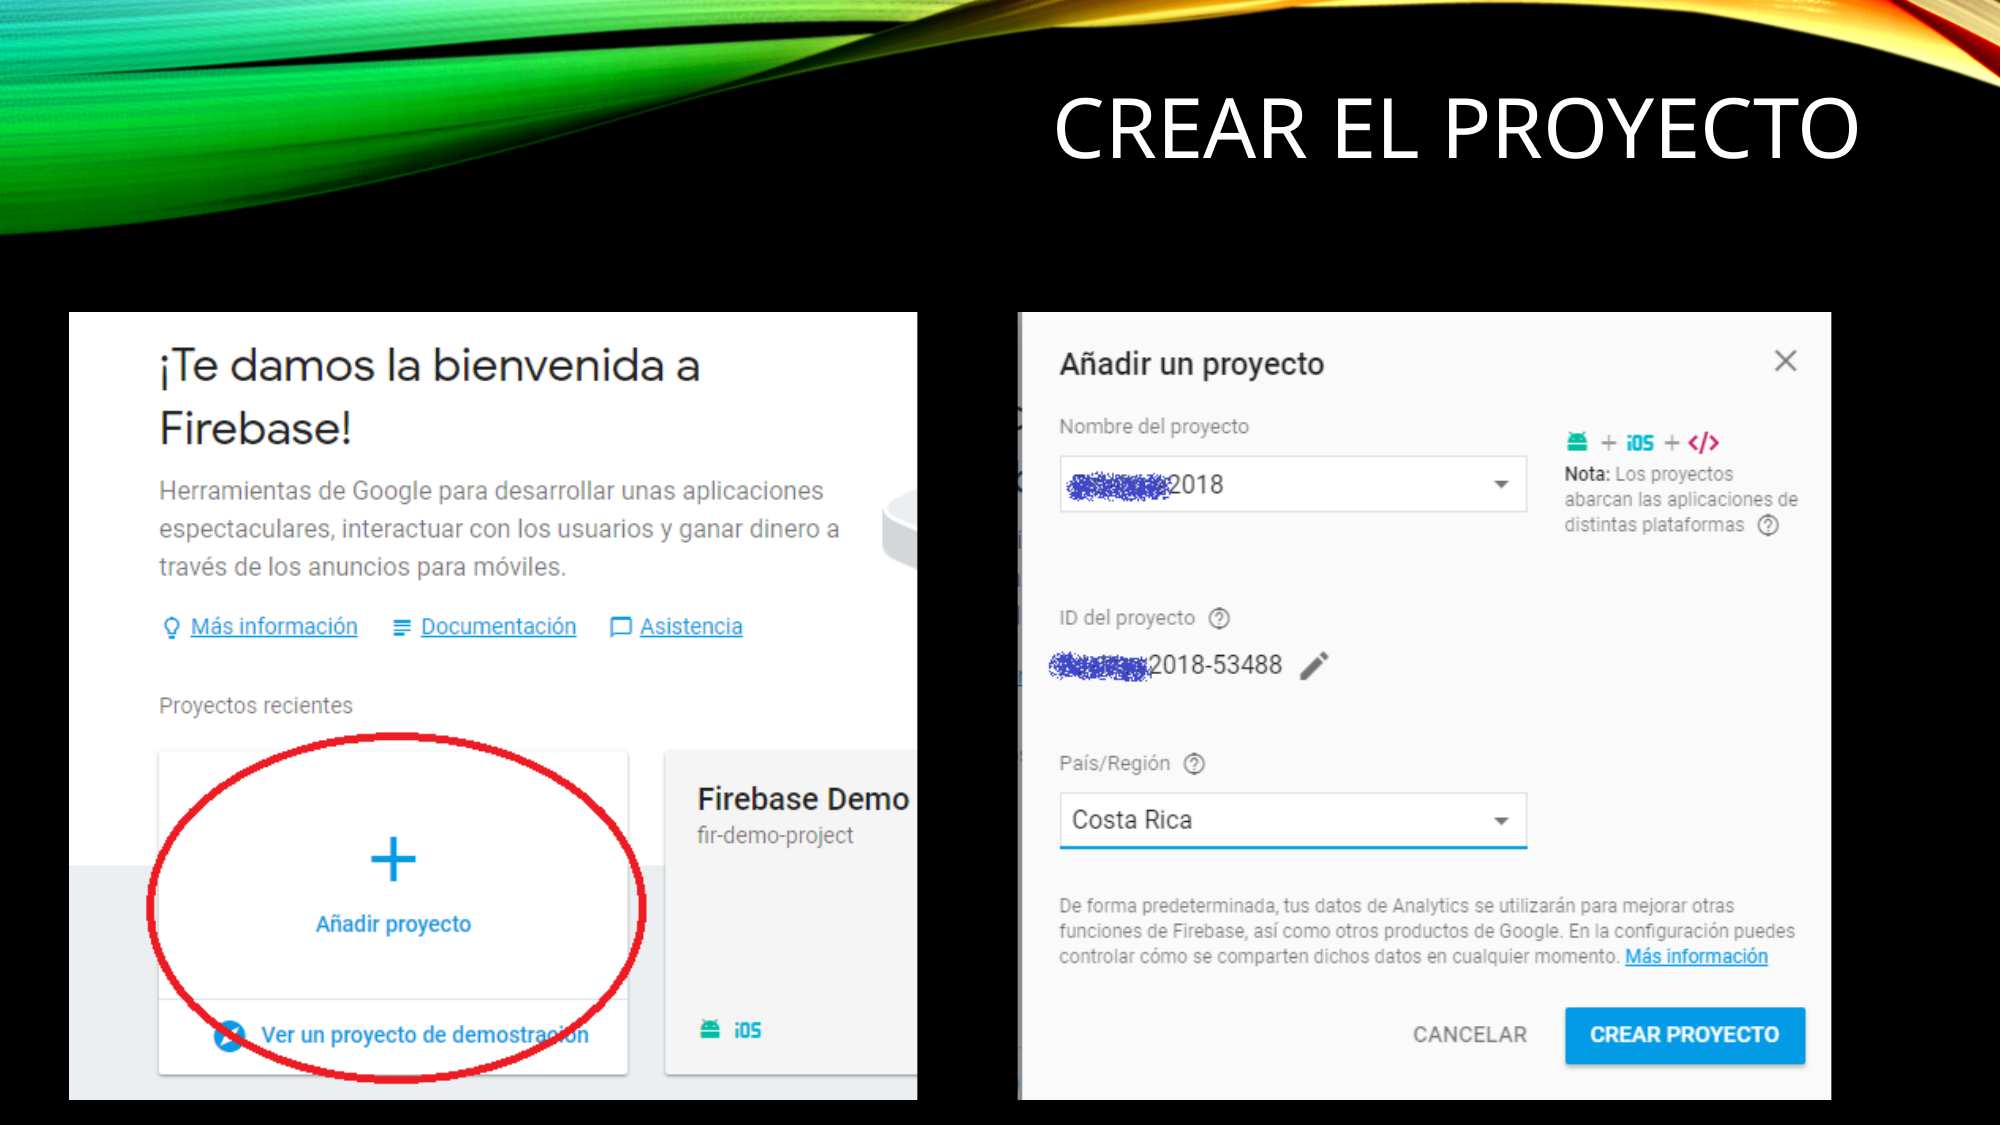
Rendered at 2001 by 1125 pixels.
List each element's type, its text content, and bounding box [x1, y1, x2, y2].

picture [0, 0, 2000, 237]
title Crear el proyecto [465, 25, 1879, 238]
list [68, 311, 918, 1100]
picture [1017, 311, 1832, 1100]
